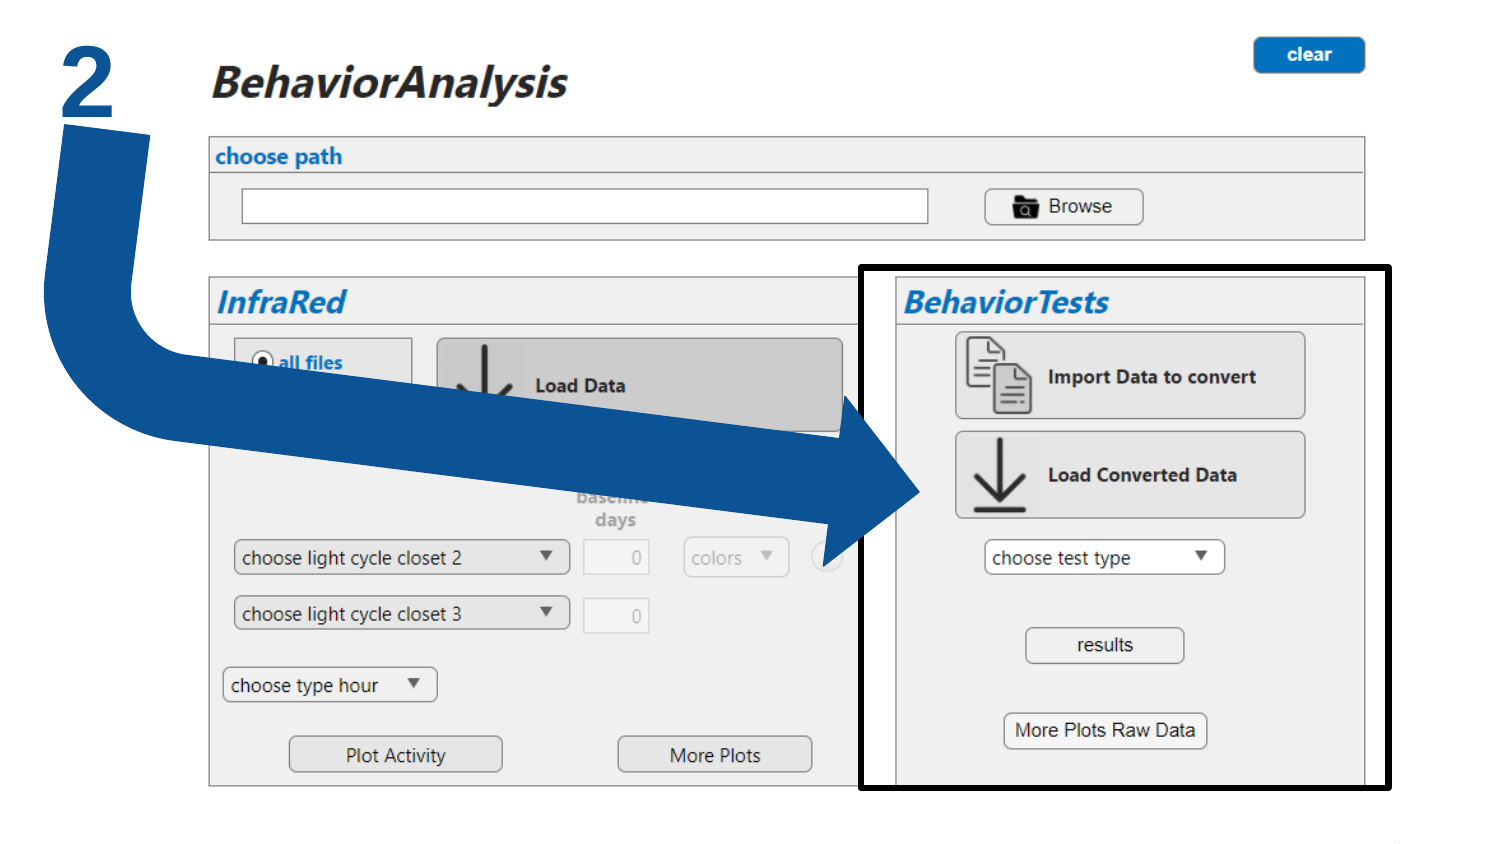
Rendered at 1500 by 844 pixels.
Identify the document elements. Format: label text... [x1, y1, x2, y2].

text_box [44, 124, 168, 440]
text_box 2 [44, 0, 174, 154]
picture [173, 24, 1401, 844]
